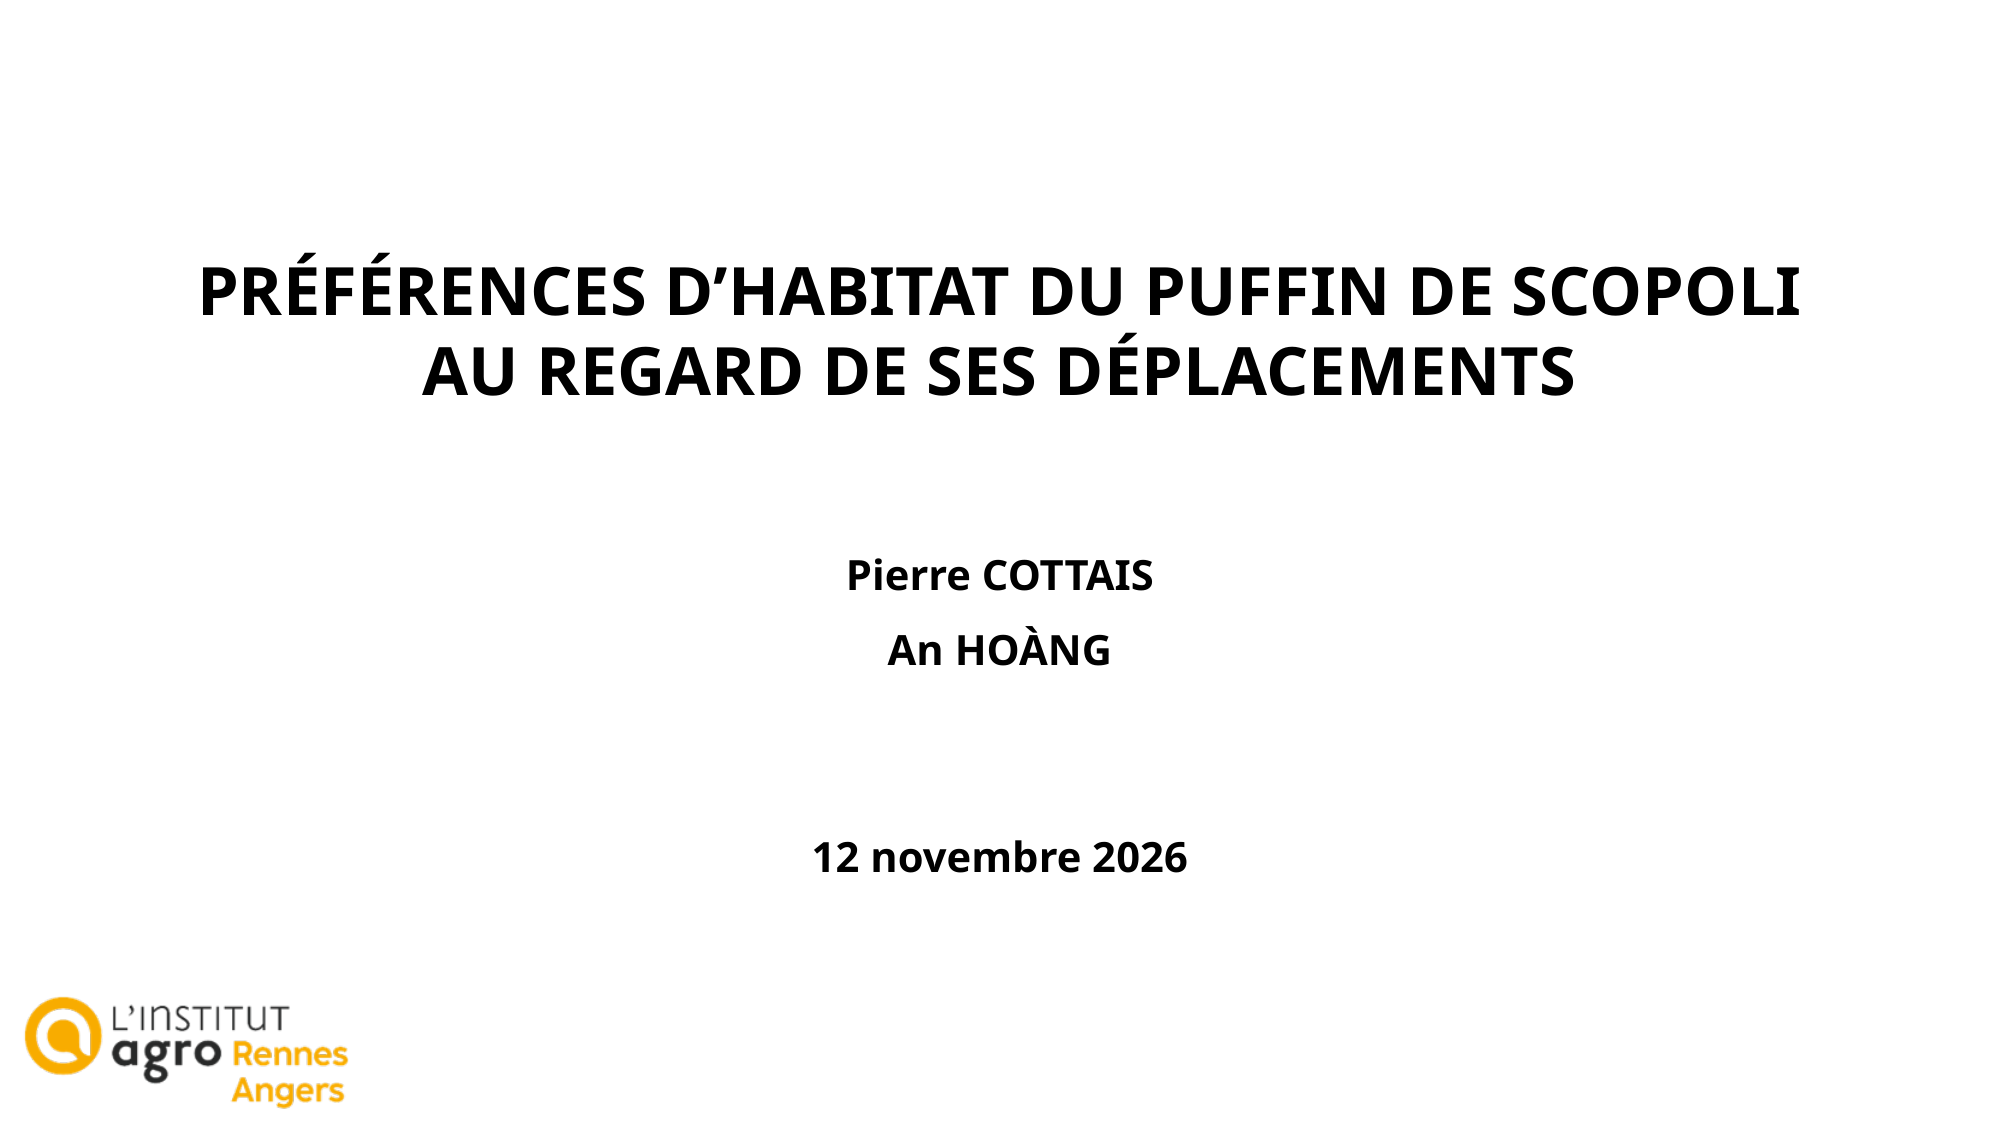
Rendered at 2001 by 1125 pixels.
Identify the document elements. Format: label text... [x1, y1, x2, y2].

picture [0, 972, 373, 1125]
text_box Préférences d’habitat du Puffin de Scopoli au regard de ses déplacements [182, 241, 1818, 417]
text_box Pierre Cottais An Hoàng 28 janvier 2022 [796, 516, 1204, 896]
